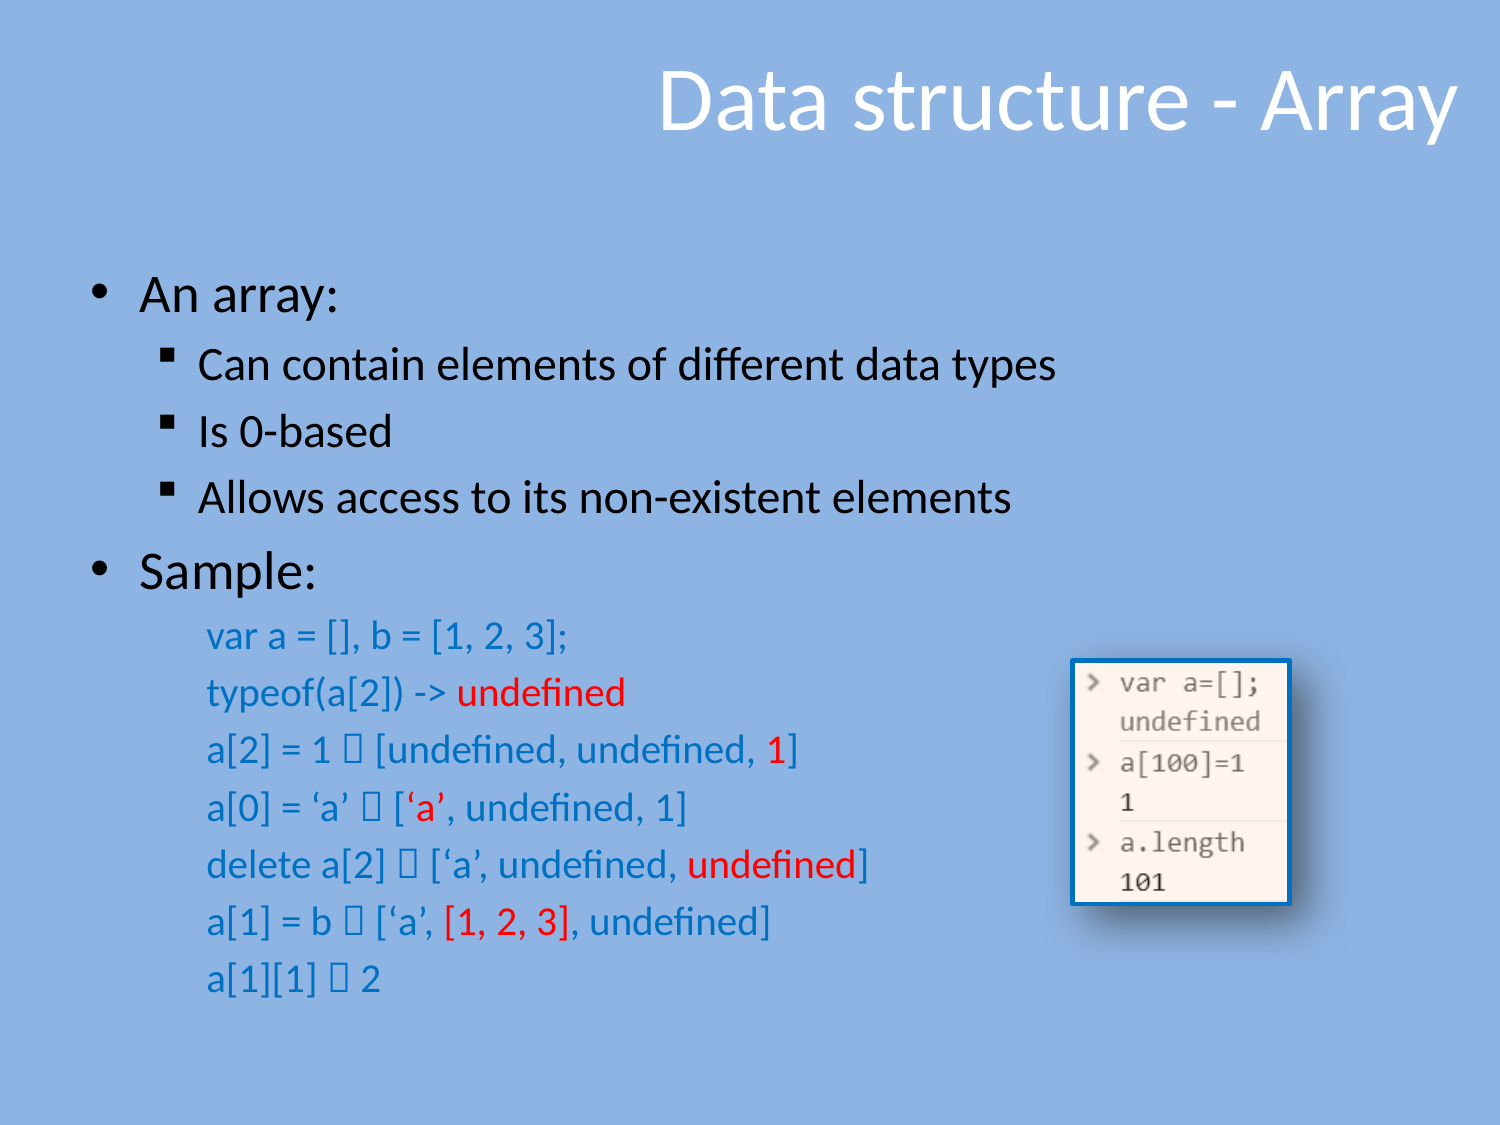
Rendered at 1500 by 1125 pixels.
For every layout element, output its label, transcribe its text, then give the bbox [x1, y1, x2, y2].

picture [1074, 662, 1288, 902]
title Data structure - Array [24, 12, 1475, 175]
list An array: Can contain elements of different data types Is 0-based Allows access to its non-existent elements Sample: var a = [], b = [1, 2, 3]; typeof(a[2]) -> undefined a[2] = 1  [undefined, undefined, 1] a[0] = ‘a’  [‘a’, undefined, 1] delete a[2]  [‘a’, undefined, undefined] a[1] = b  [‘a’, [1, 2, 3], undefined] a[1][1]  2 [75, 249, 1425, 1018]
